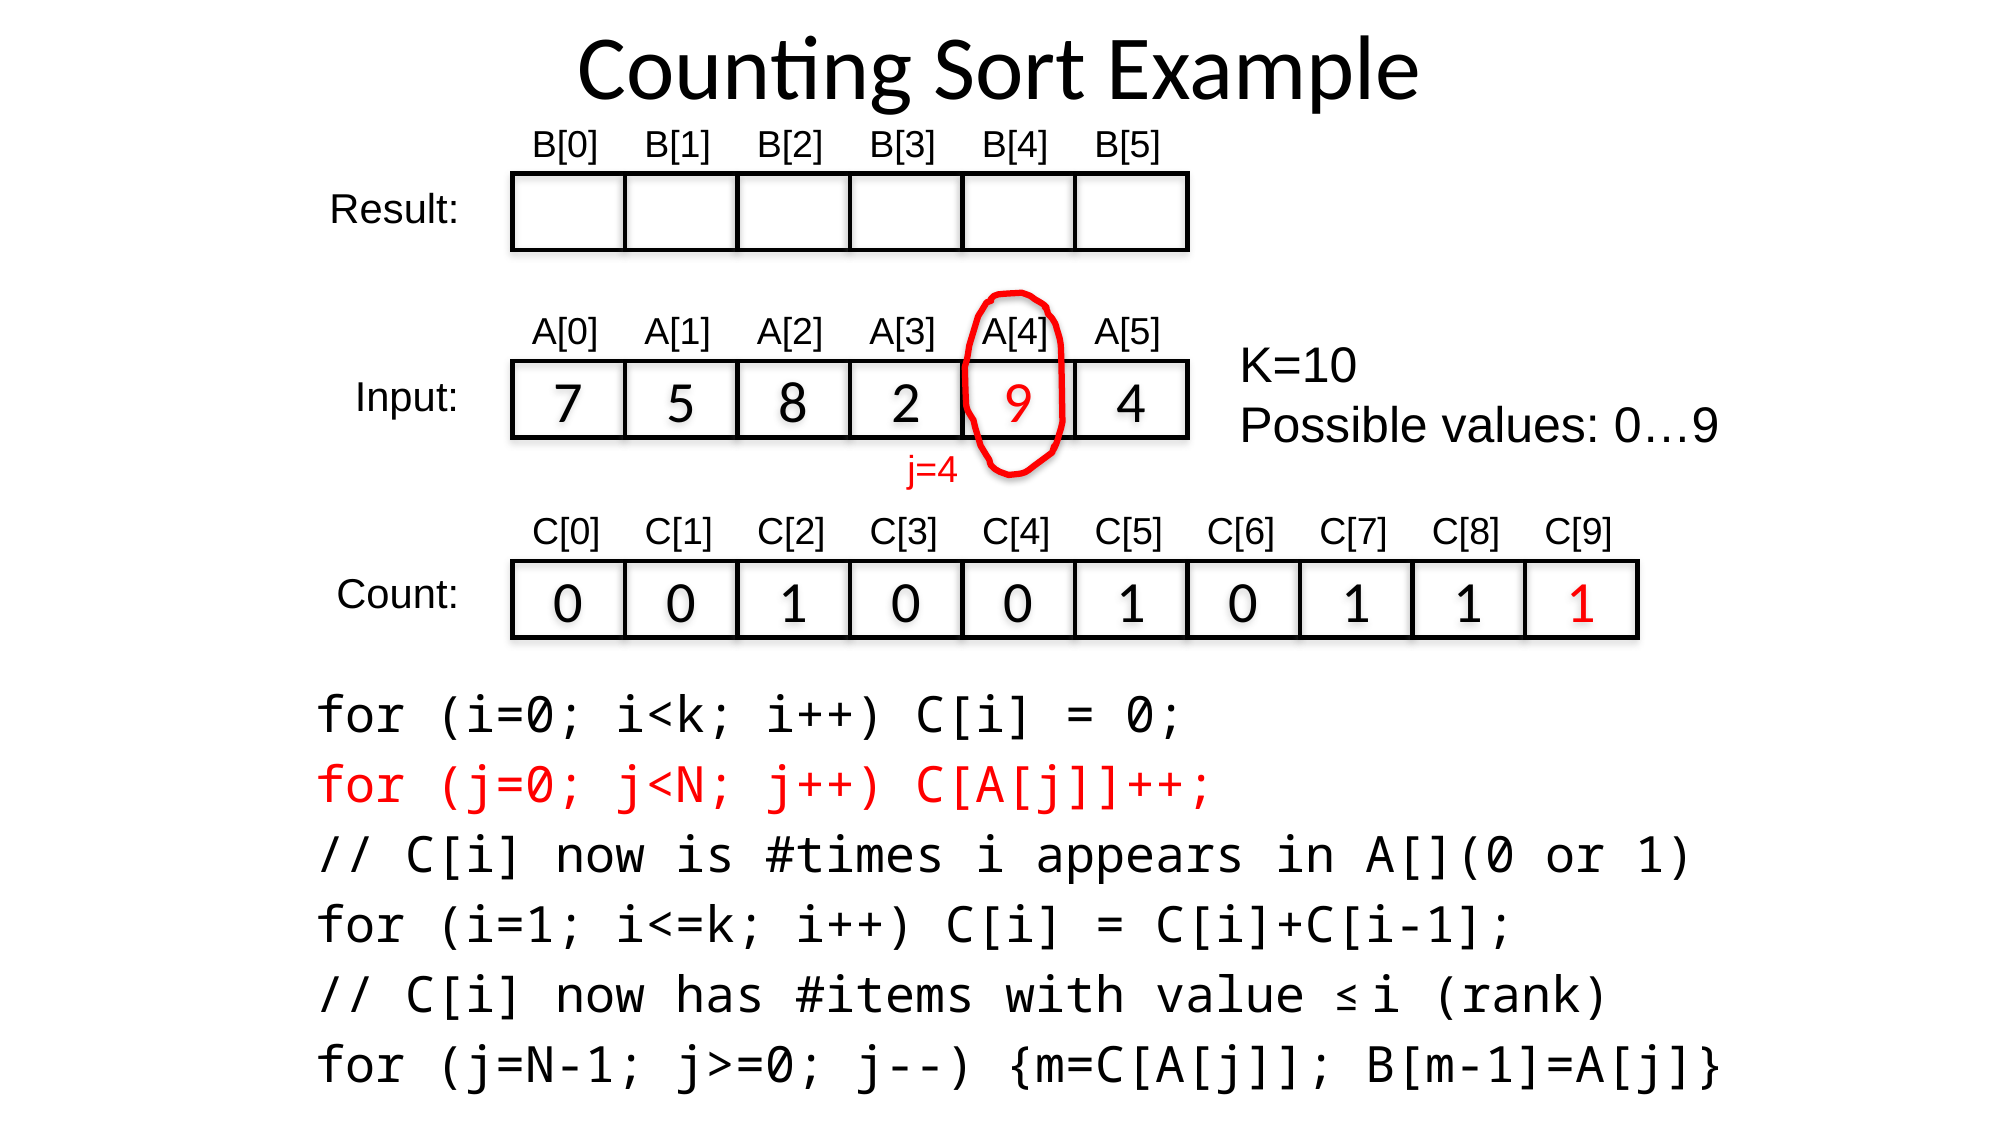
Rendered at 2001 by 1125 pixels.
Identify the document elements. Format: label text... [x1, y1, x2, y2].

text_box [1067, 299, 1188, 438]
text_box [890, 292, 1063, 499]
title Counting Sort Example [324, 0, 1675, 125]
text_box K=10 Possible values: 0…9 [1224, 324, 1735, 460]
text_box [339, 299, 885, 438]
list for (i=0; i<k; i++) C[i] = 0; for (j=0; j<N; j++) C[A[j]]++; // C[i] now is #times i appears in A[](0 or 1) for (i=1; i<=k; i++) C[i] = C[i]+C[i-1]; // C[i] now has #items with value ≤ i (rank) for (j=N-1; j>=0; j--) {m=C[A[j]]; B[m-1]=A[j]} [300, 675, 1750, 1113]
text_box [320, 499, 1638, 638]
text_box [313, 112, 1188, 251]
